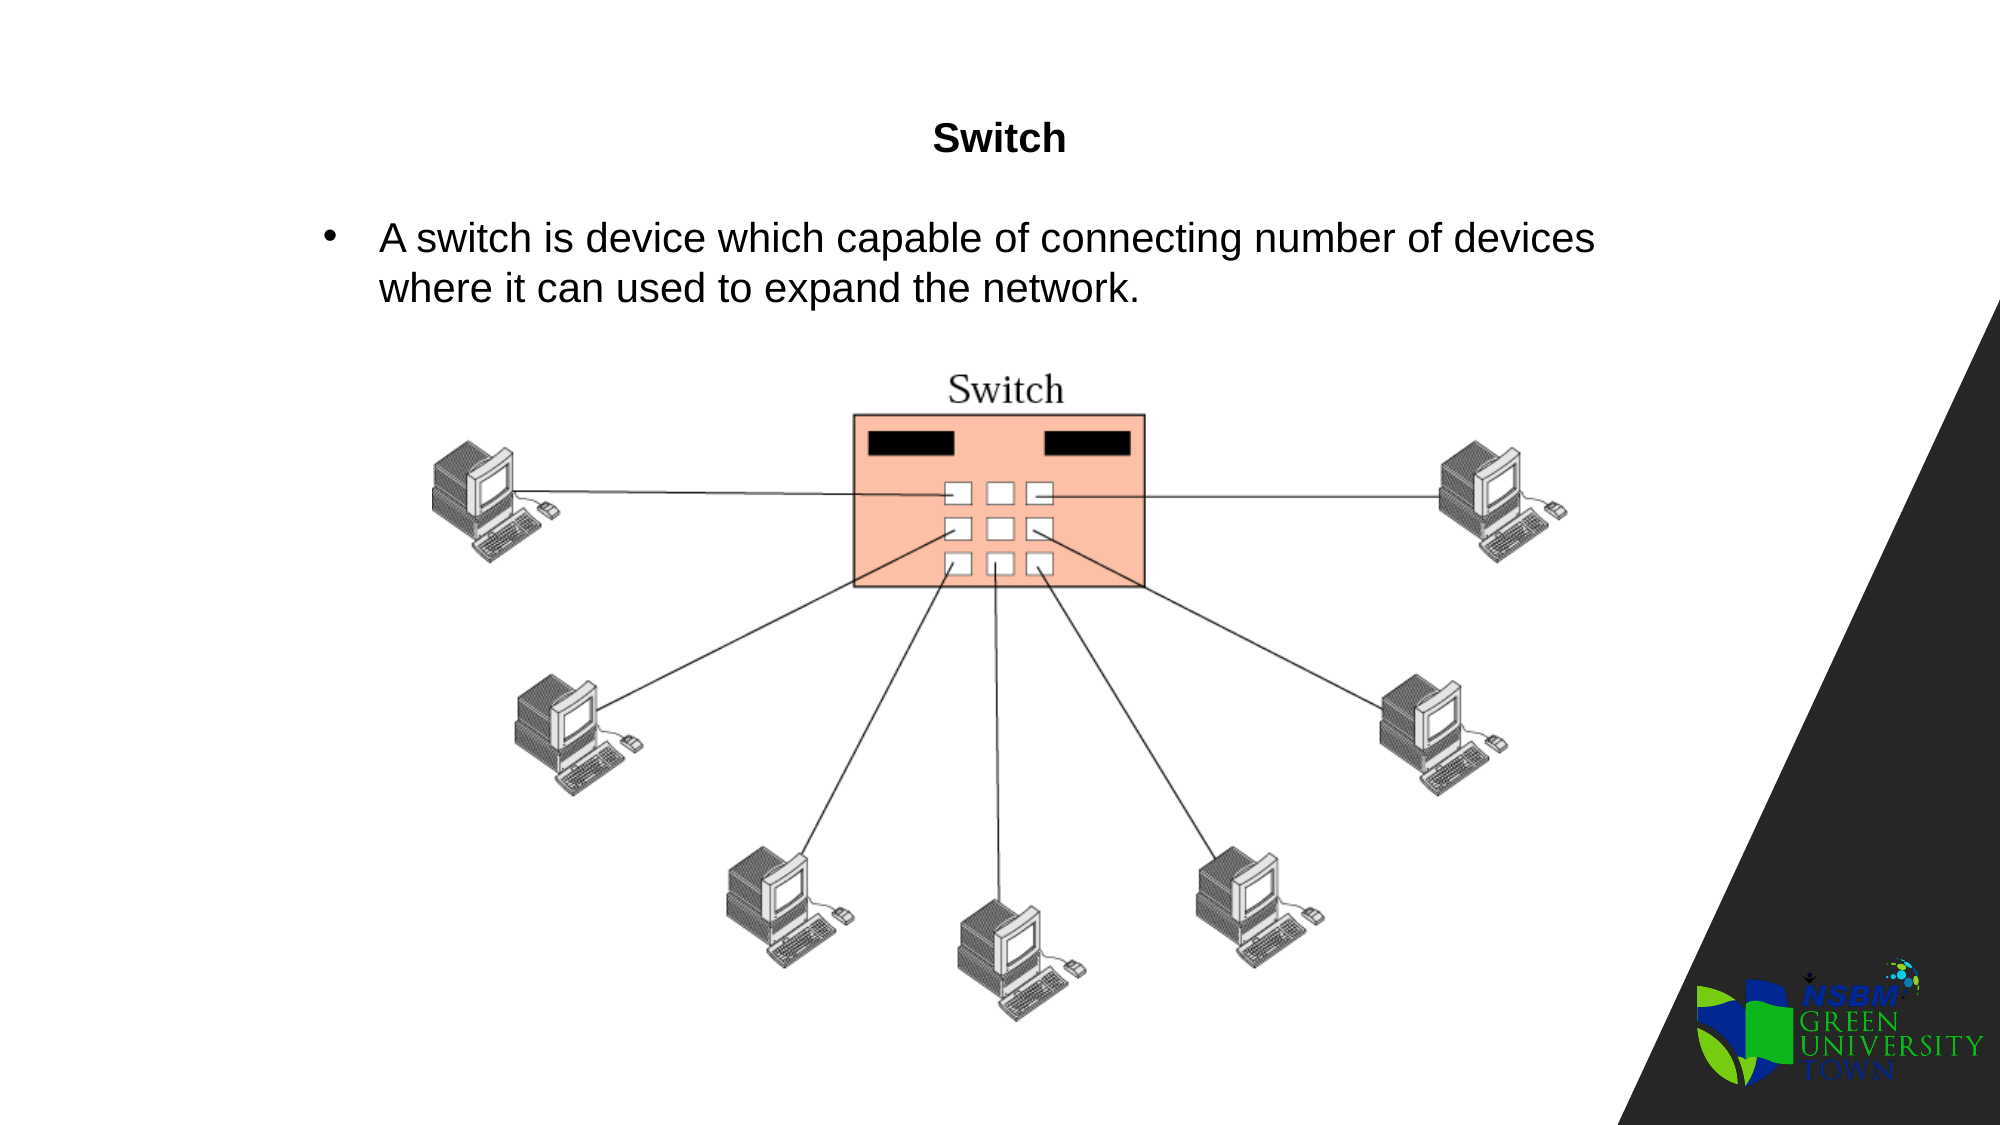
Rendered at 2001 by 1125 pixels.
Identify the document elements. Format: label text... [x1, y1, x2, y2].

picture [432, 366, 1568, 1022]
text_box [1616, 299, 2000, 1125]
picture [1696, 958, 1984, 1087]
text_box Switch A switch is device which capable of connecting number of devices where it can used to expand the network. [308, 103, 1692, 519]
